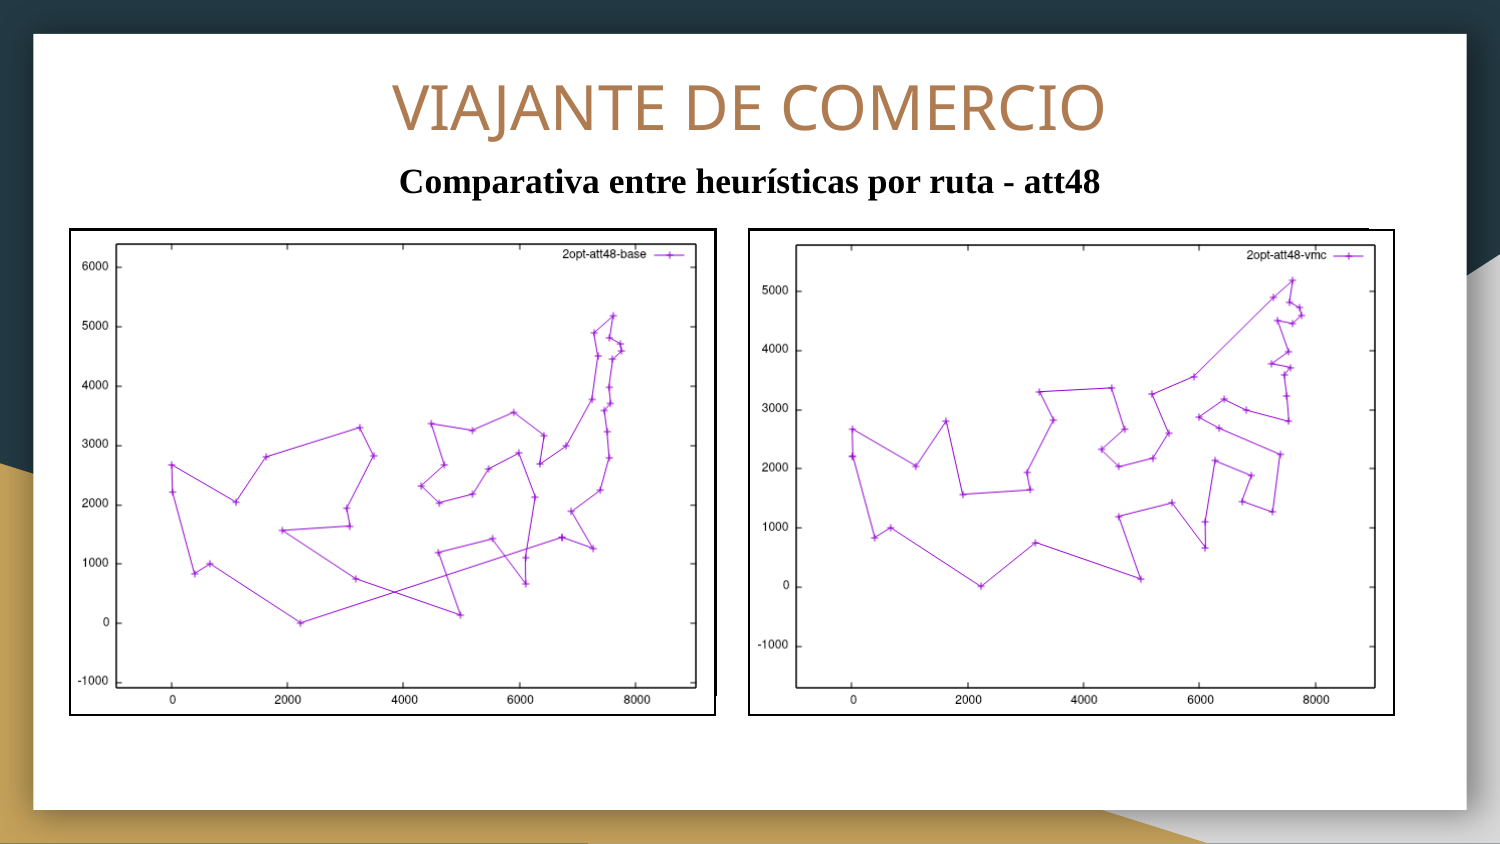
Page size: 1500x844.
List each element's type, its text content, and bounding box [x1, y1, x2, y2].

text_box Comparativa entre heurísticas por ruta - att48 [276, 143, 1224, 206]
picture [70, 229, 715, 715]
picture [749, 229, 1394, 715]
title VIAJANTE DE COMERCIO [294, 52, 1206, 143]
